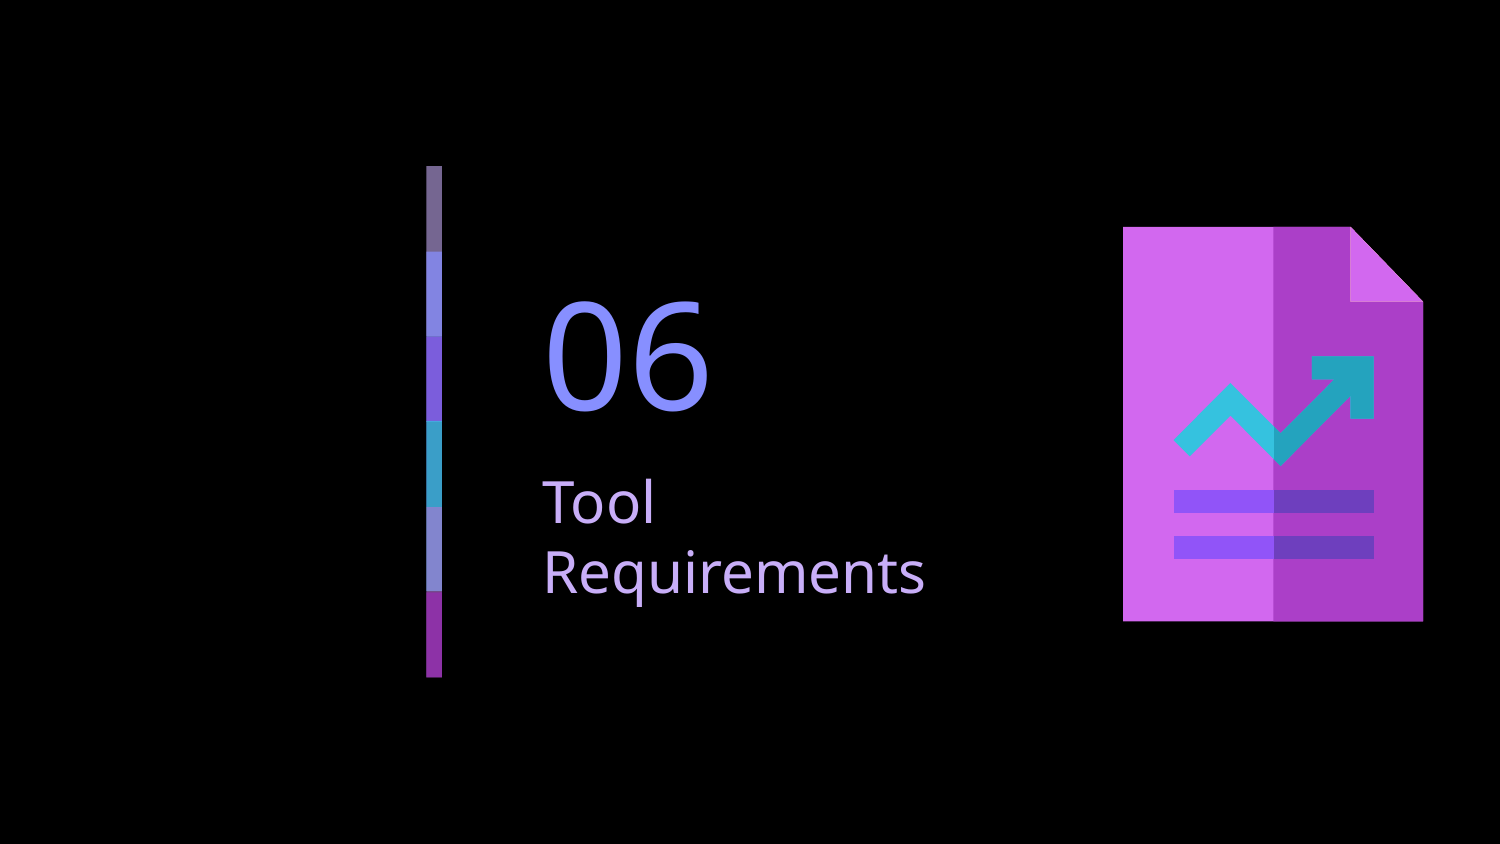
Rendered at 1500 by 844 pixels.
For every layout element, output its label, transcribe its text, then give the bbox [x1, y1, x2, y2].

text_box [425, 165, 443, 678]
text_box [1122, 226, 1424, 622]
title Tool Requirements [527, 450, 958, 595]
title 06 [527, 249, 790, 450]
